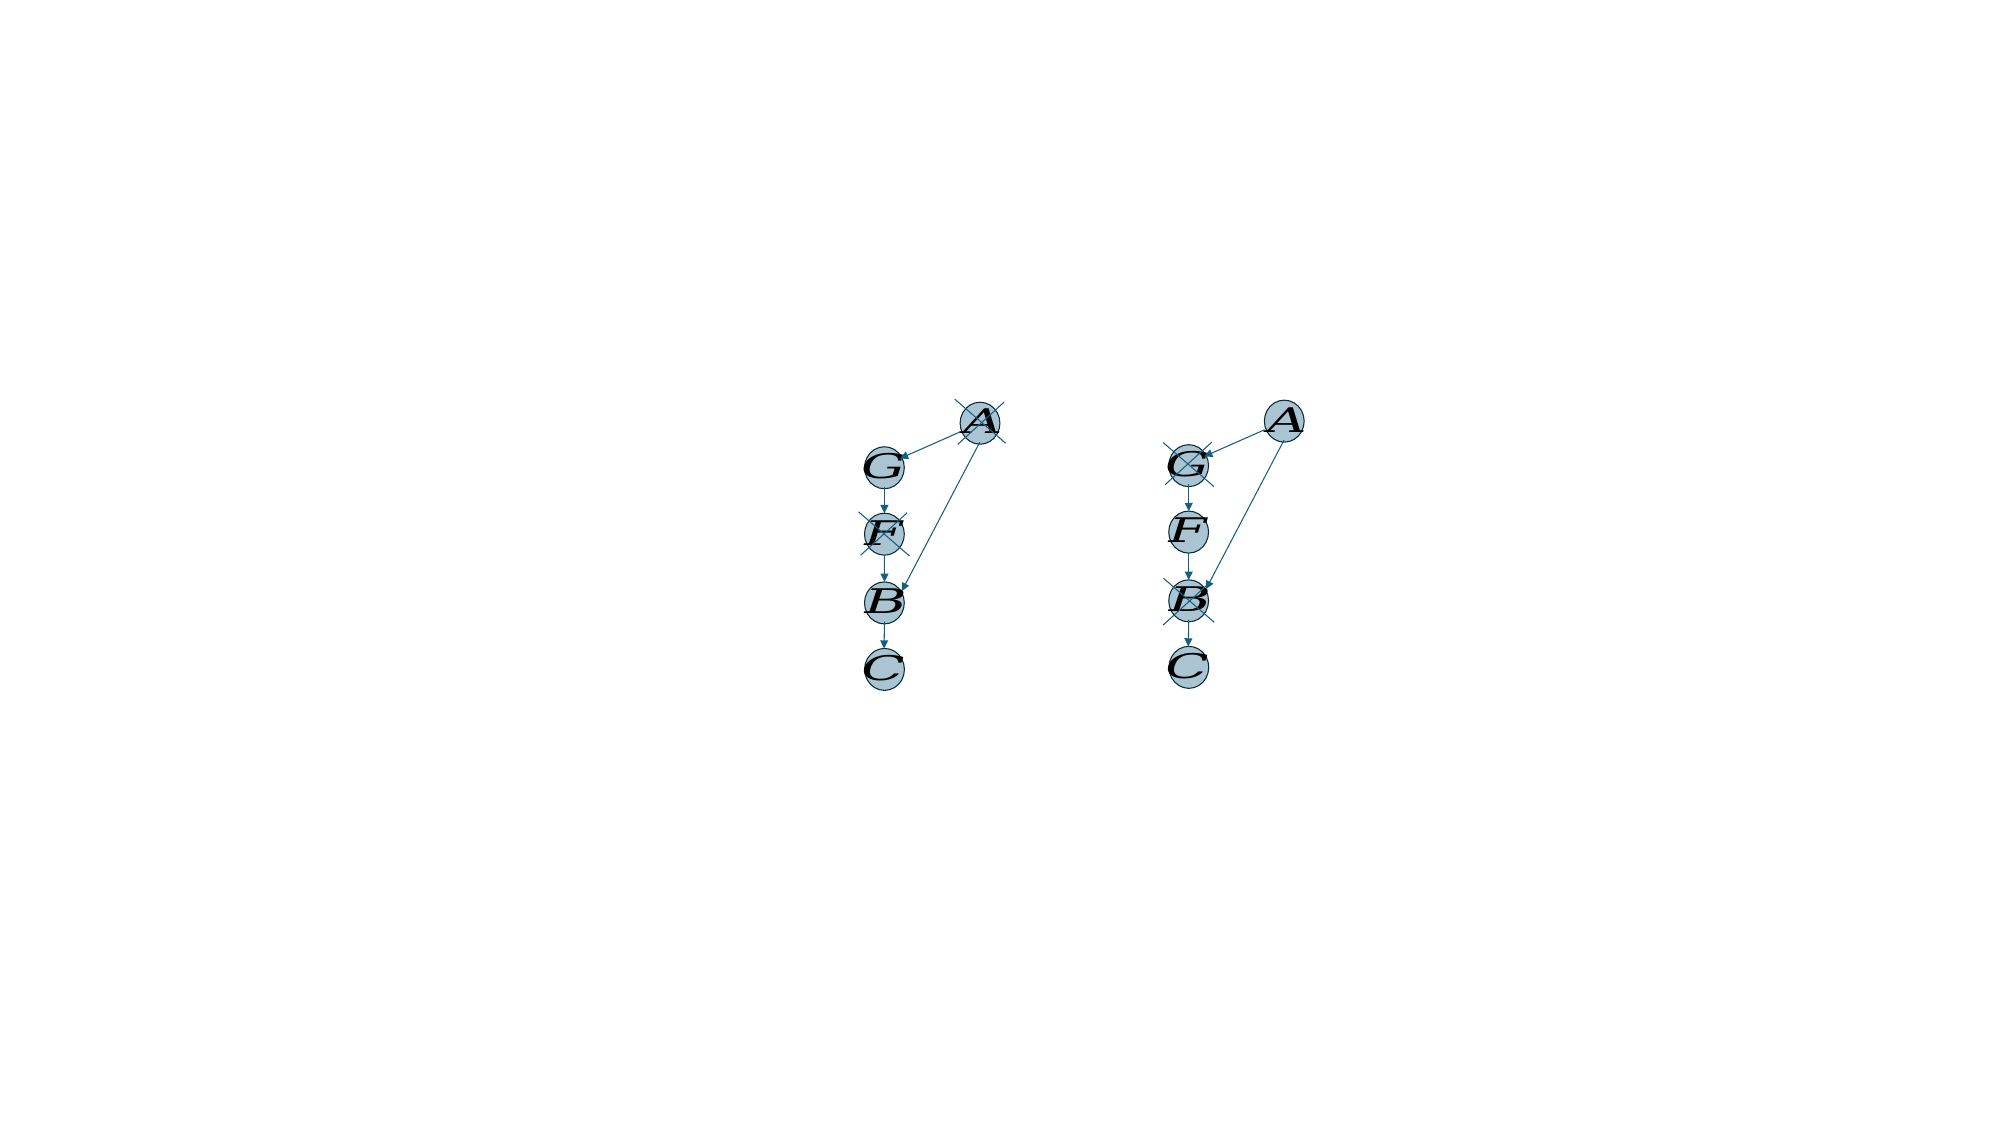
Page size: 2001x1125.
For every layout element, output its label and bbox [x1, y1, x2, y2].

text_box [1162, 399, 1308, 689]
text_box [858, 398, 1007, 691]
